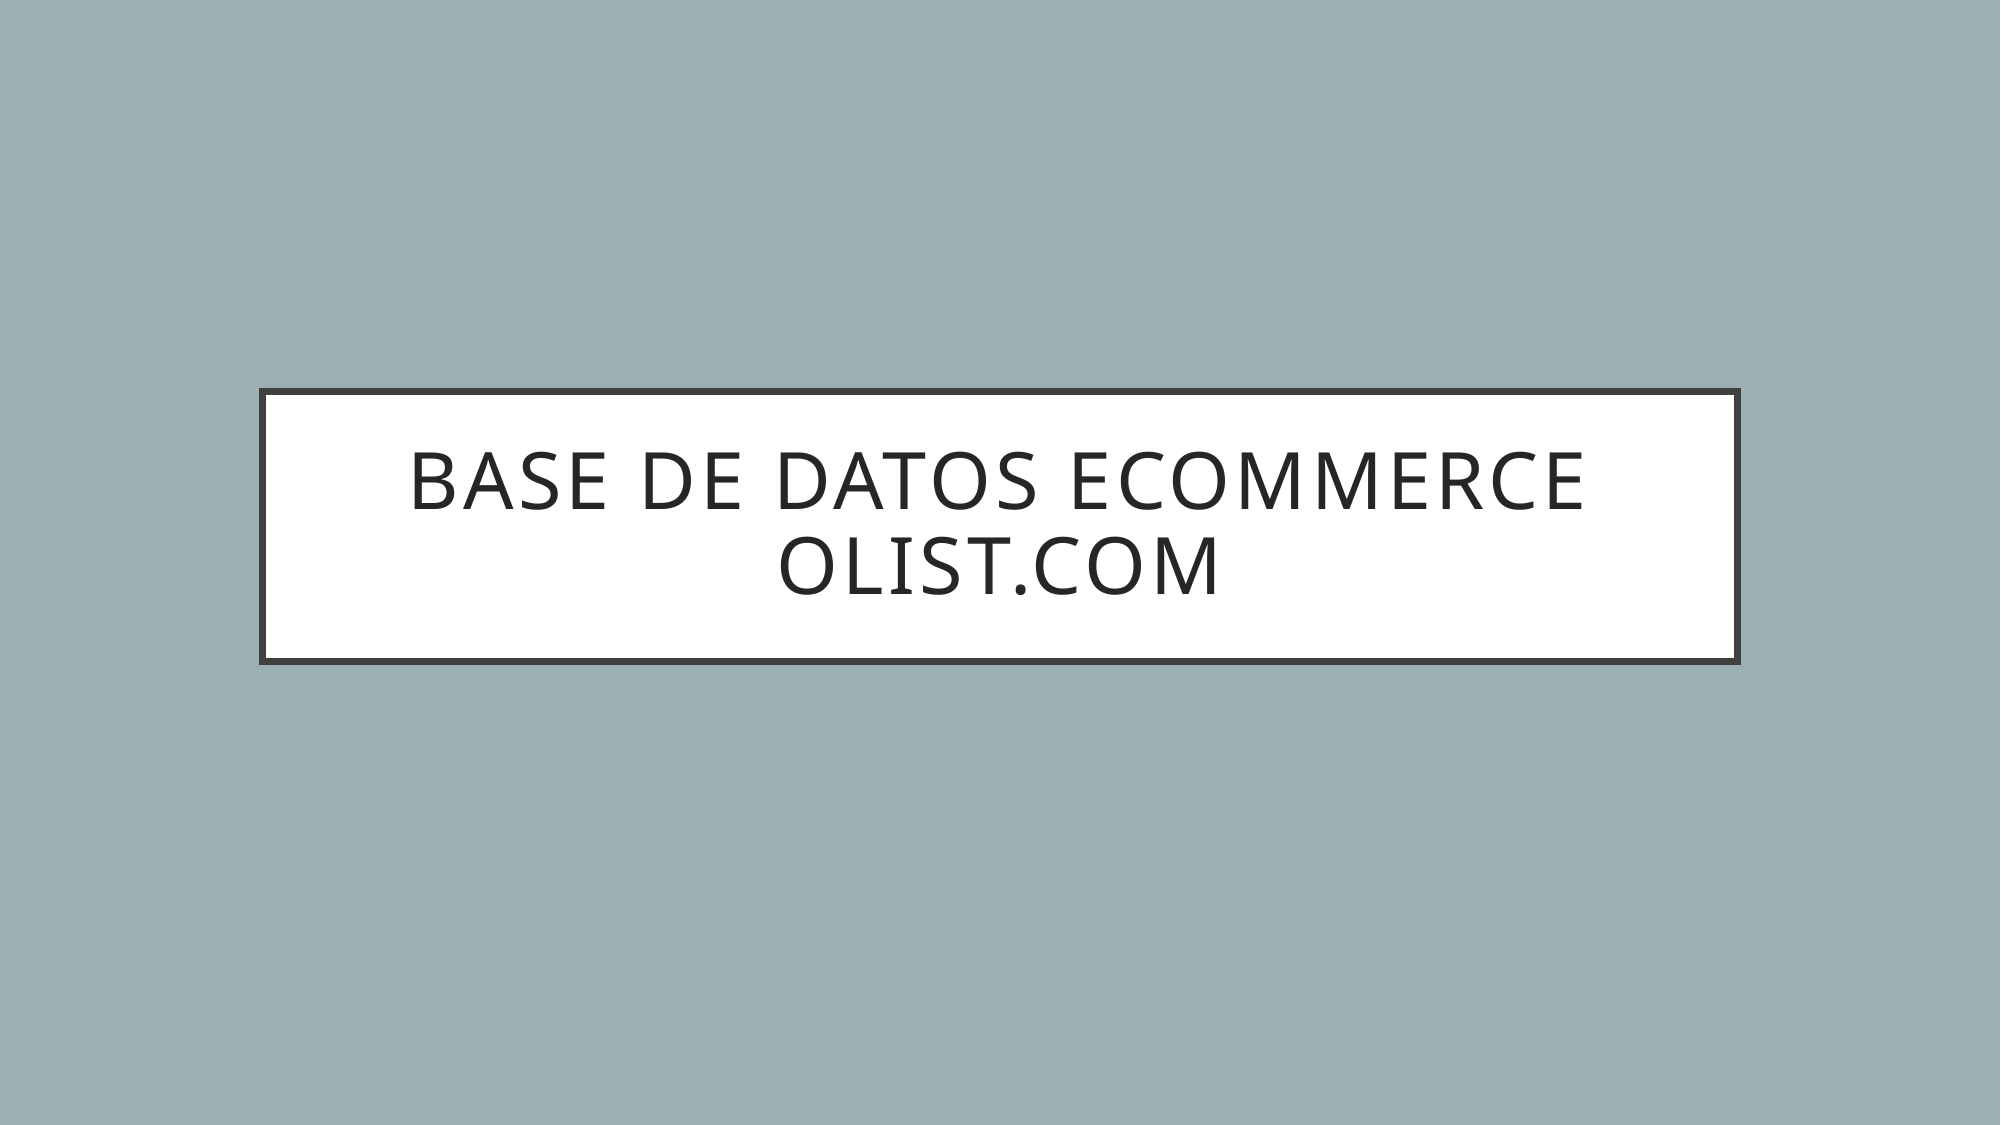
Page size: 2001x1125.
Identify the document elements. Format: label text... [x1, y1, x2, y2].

title BASE de datos ecommerce olist.com [259, 388, 1741, 665]
